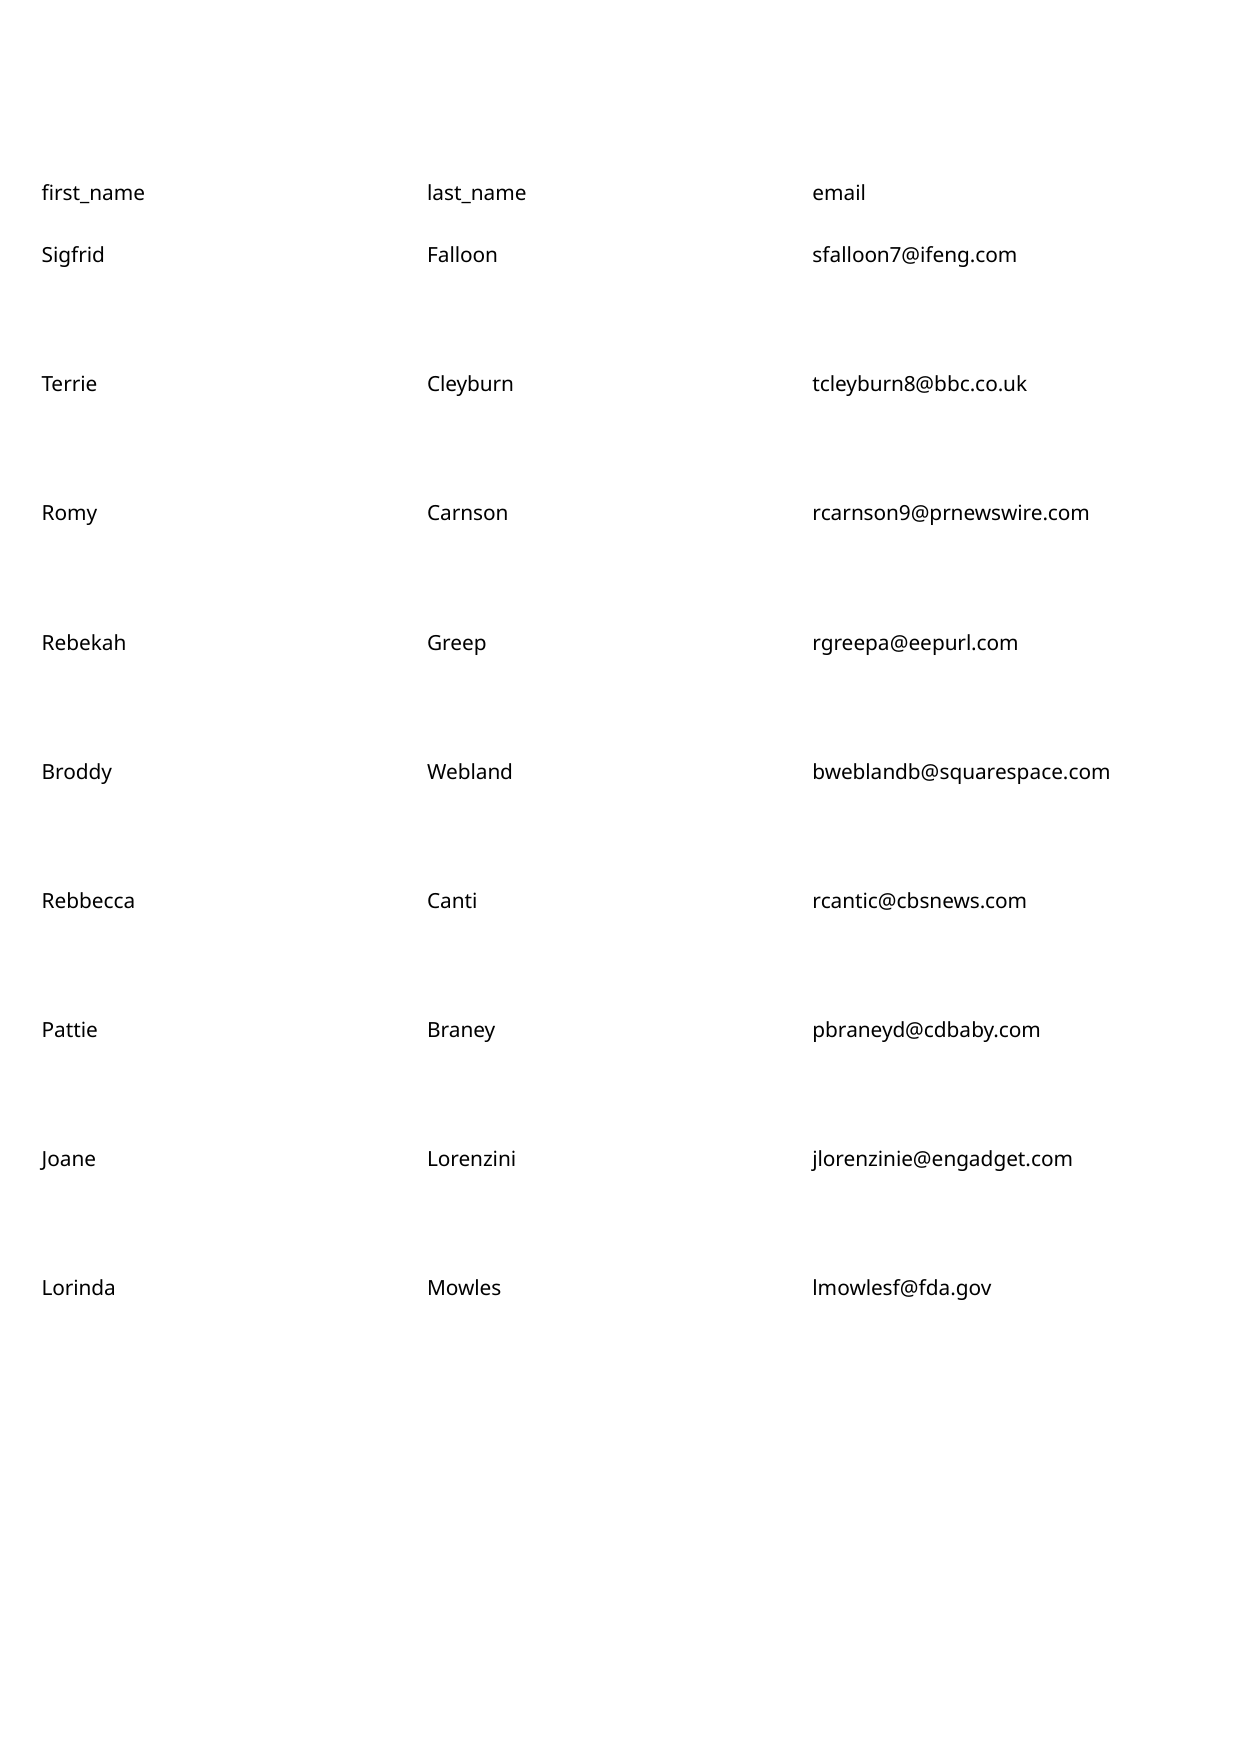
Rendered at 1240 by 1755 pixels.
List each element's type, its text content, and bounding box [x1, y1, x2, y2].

text_box sfalloon7@ifeng.com [812, 241, 1198, 305]
text_box Broddy [41, 758, 427, 821]
text_box rcarnson9@prnewswire.com [812, 499, 1198, 563]
text_box Lorinda [41, 1274, 427, 1338]
text_box rgreepa@eepurl.com [812, 629, 1198, 692]
text_box Pattie [41, 1016, 427, 1080]
text_box Cleyburn [427, 370, 812, 434]
text_box Falloon [427, 241, 812, 305]
text_box Mowles [427, 1274, 812, 1338]
text_box Carnson [427, 499, 812, 563]
text_box tcleyburn8@bbc.co.uk [812, 370, 1198, 434]
text_box Lorenzini [427, 1145, 812, 1209]
text_box Braney [427, 1016, 812, 1080]
text_box lmowlesf@fda.gov [812, 1274, 1198, 1338]
text_box first_name [41, 179, 427, 241]
text_box rcantic@cbsnews.com [812, 887, 1198, 950]
text_box Rebbecca [41, 887, 427, 950]
text_box Romy [41, 499, 427, 563]
text_box Greep [427, 629, 812, 692]
text_box last_name [427, 179, 812, 241]
text_box Rebekah [41, 629, 427, 692]
text_box email [812, 179, 1198, 241]
text_box Canti [427, 887, 812, 950]
text_box bweblandb@squarespace.com [812, 758, 1198, 821]
text_box pbraneyd@cdbaby.com [812, 1016, 1198, 1080]
text_box jlorenzinie@engadget.com [812, 1145, 1198, 1209]
text_box Terrie [41, 370, 427, 434]
text_box Sigfrid [41, 241, 427, 305]
text_box Webland [427, 758, 812, 821]
text_box Joane [41, 1145, 427, 1209]
